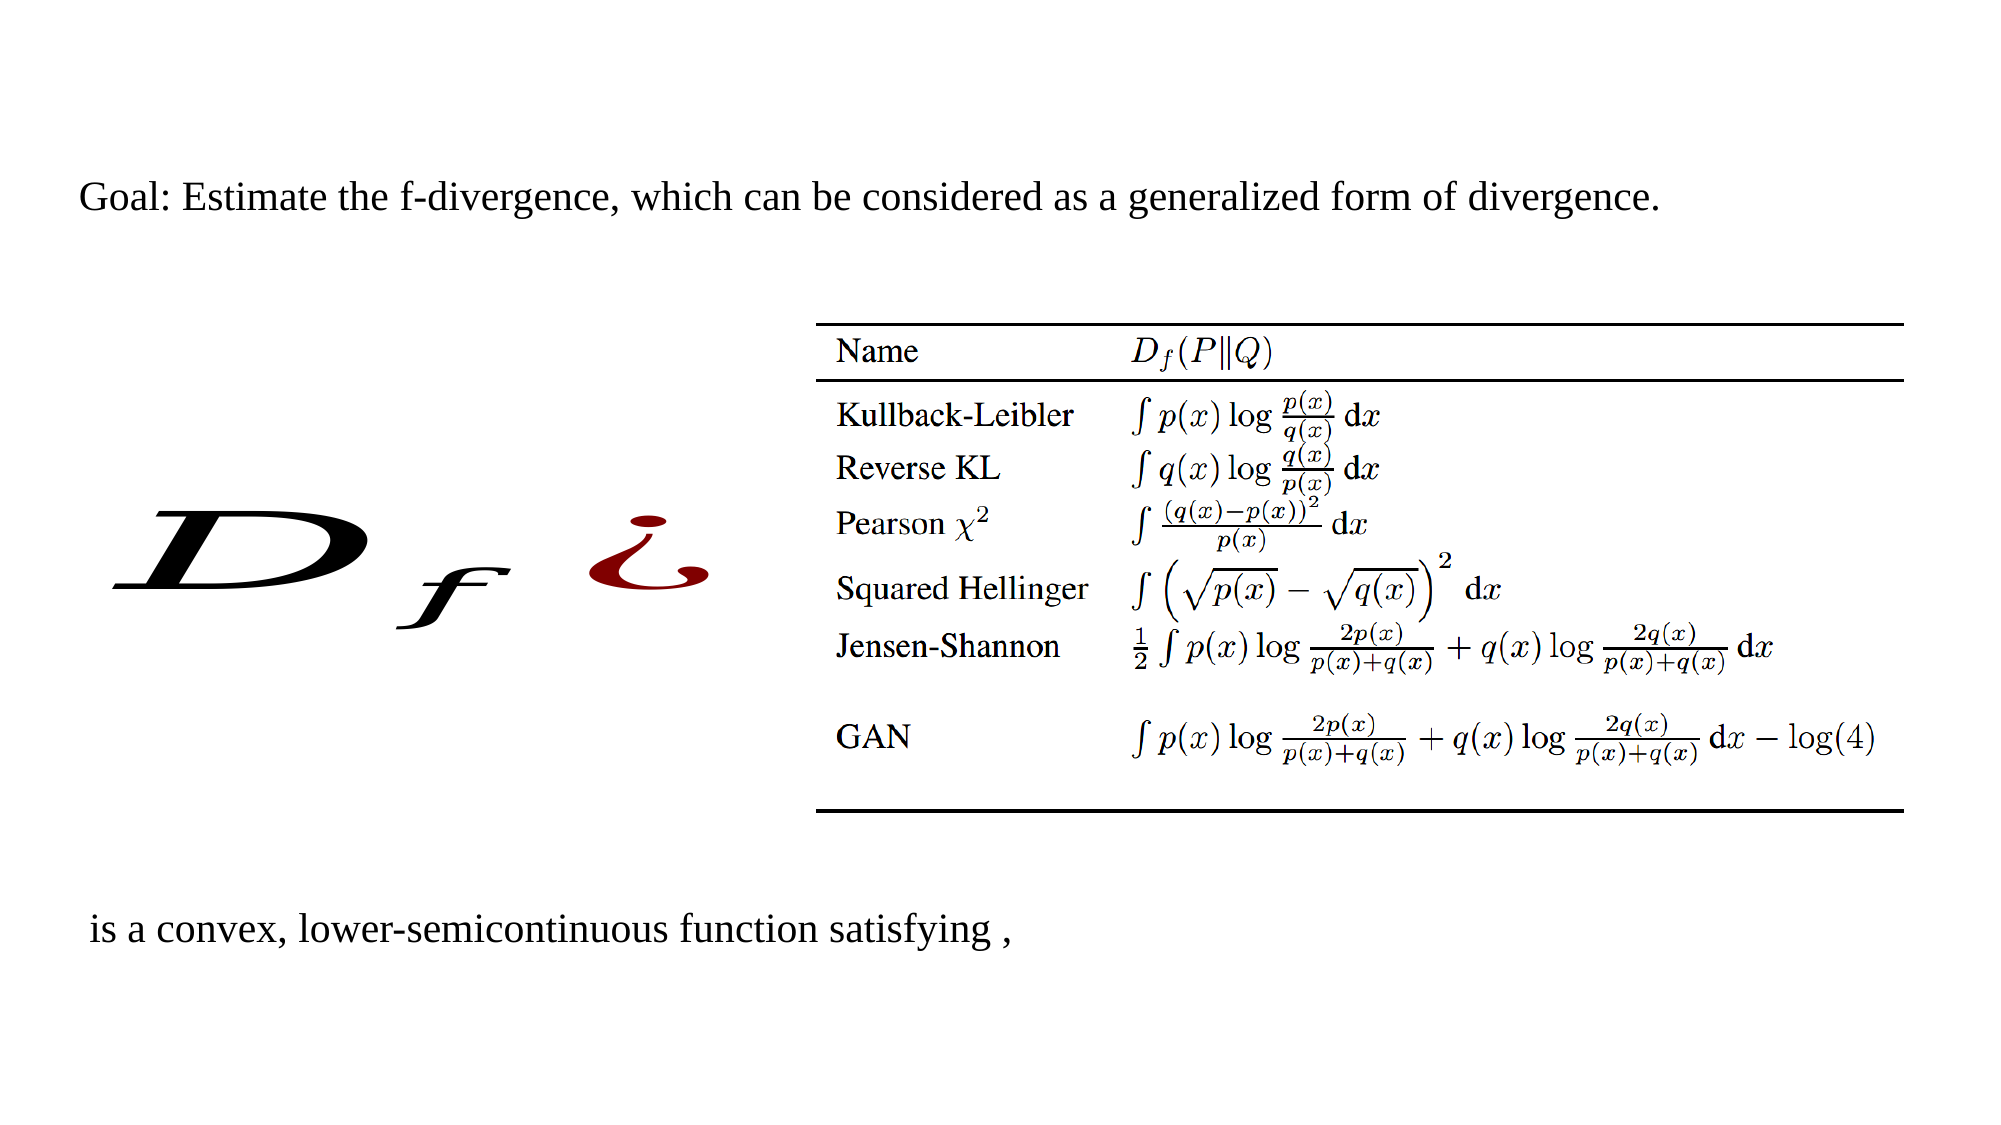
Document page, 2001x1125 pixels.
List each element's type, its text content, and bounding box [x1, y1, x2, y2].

text_box Goal: Estimate the f-divergence, which can be considered as a generalized form of divergence. [64, 161, 1738, 227]
picture [804, 304, 1904, 821]
